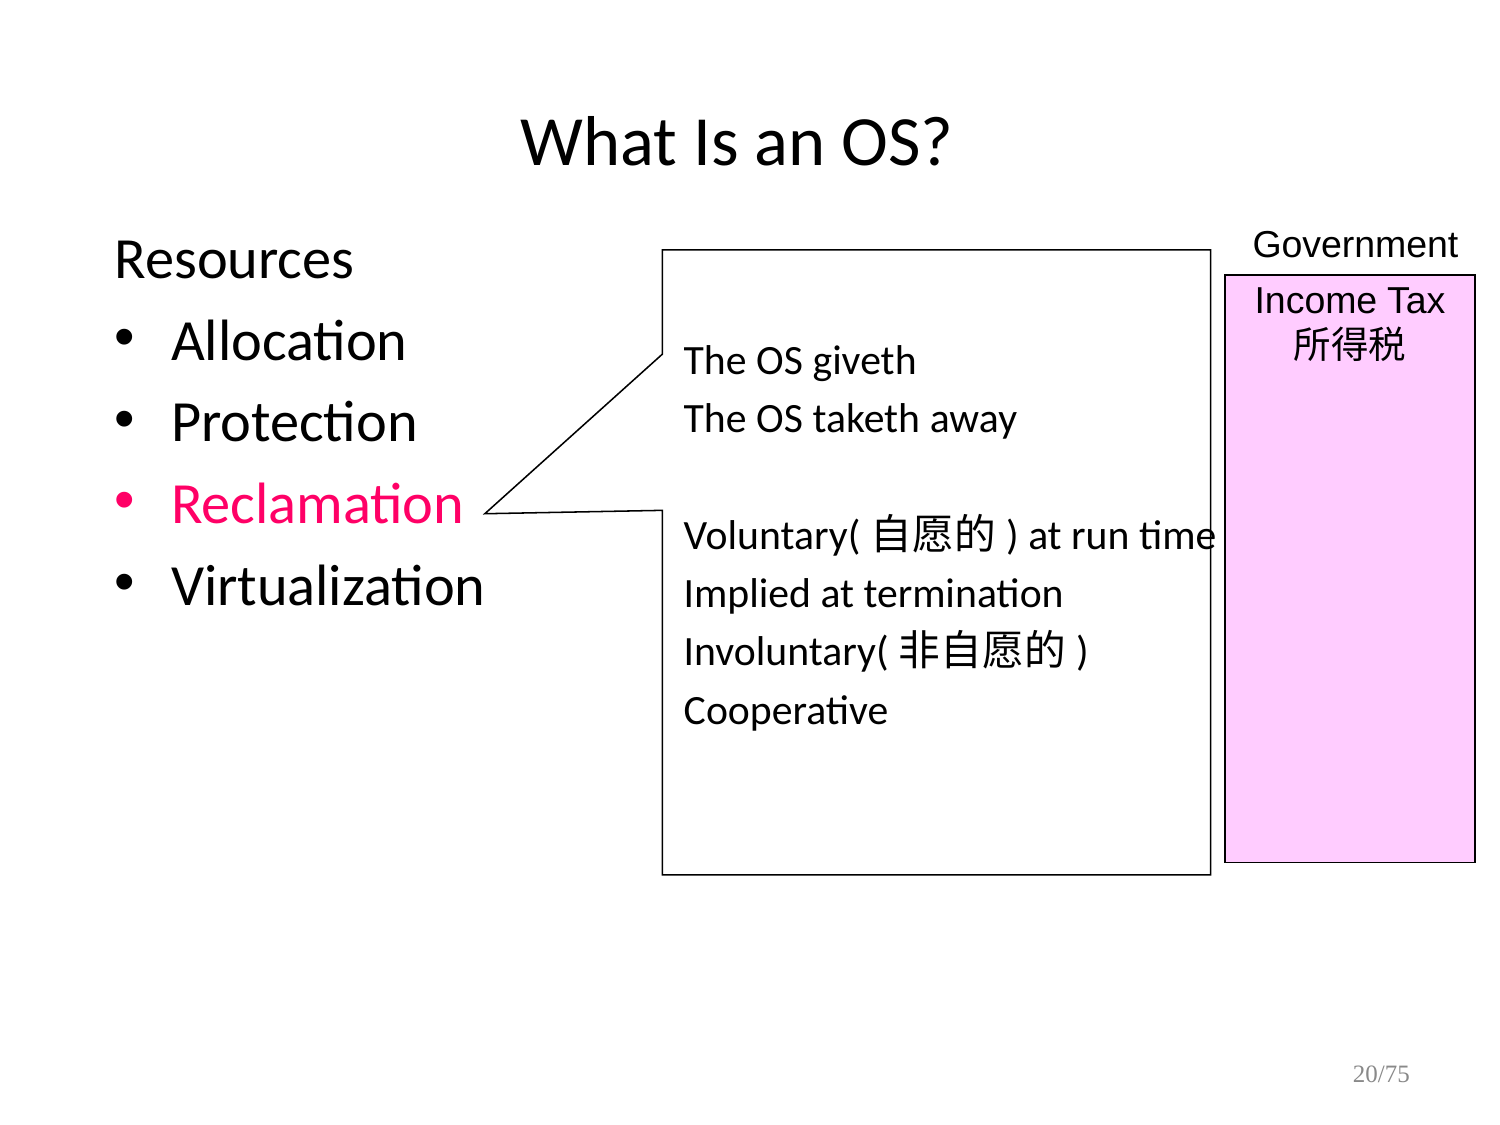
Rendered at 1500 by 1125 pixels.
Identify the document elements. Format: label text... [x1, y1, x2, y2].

text_box [484, 249, 1211, 875]
slide_number 20/75 [1074, 1042, 1425, 1103]
list Resources Allocation Protection Reclamation Virtualization [99, 212, 725, 791]
title What Is an OS? [99, 87, 1376, 188]
list The OS giveth The OS taketh away Voluntary(自愿的) at run time Implied at termination Involuntary(非自愿的) Cooperative [668, 324, 1271, 1038]
text_box Government [1237, 212, 1474, 273]
text_box Income Tax 所得税 [1224, 274, 1475, 863]
